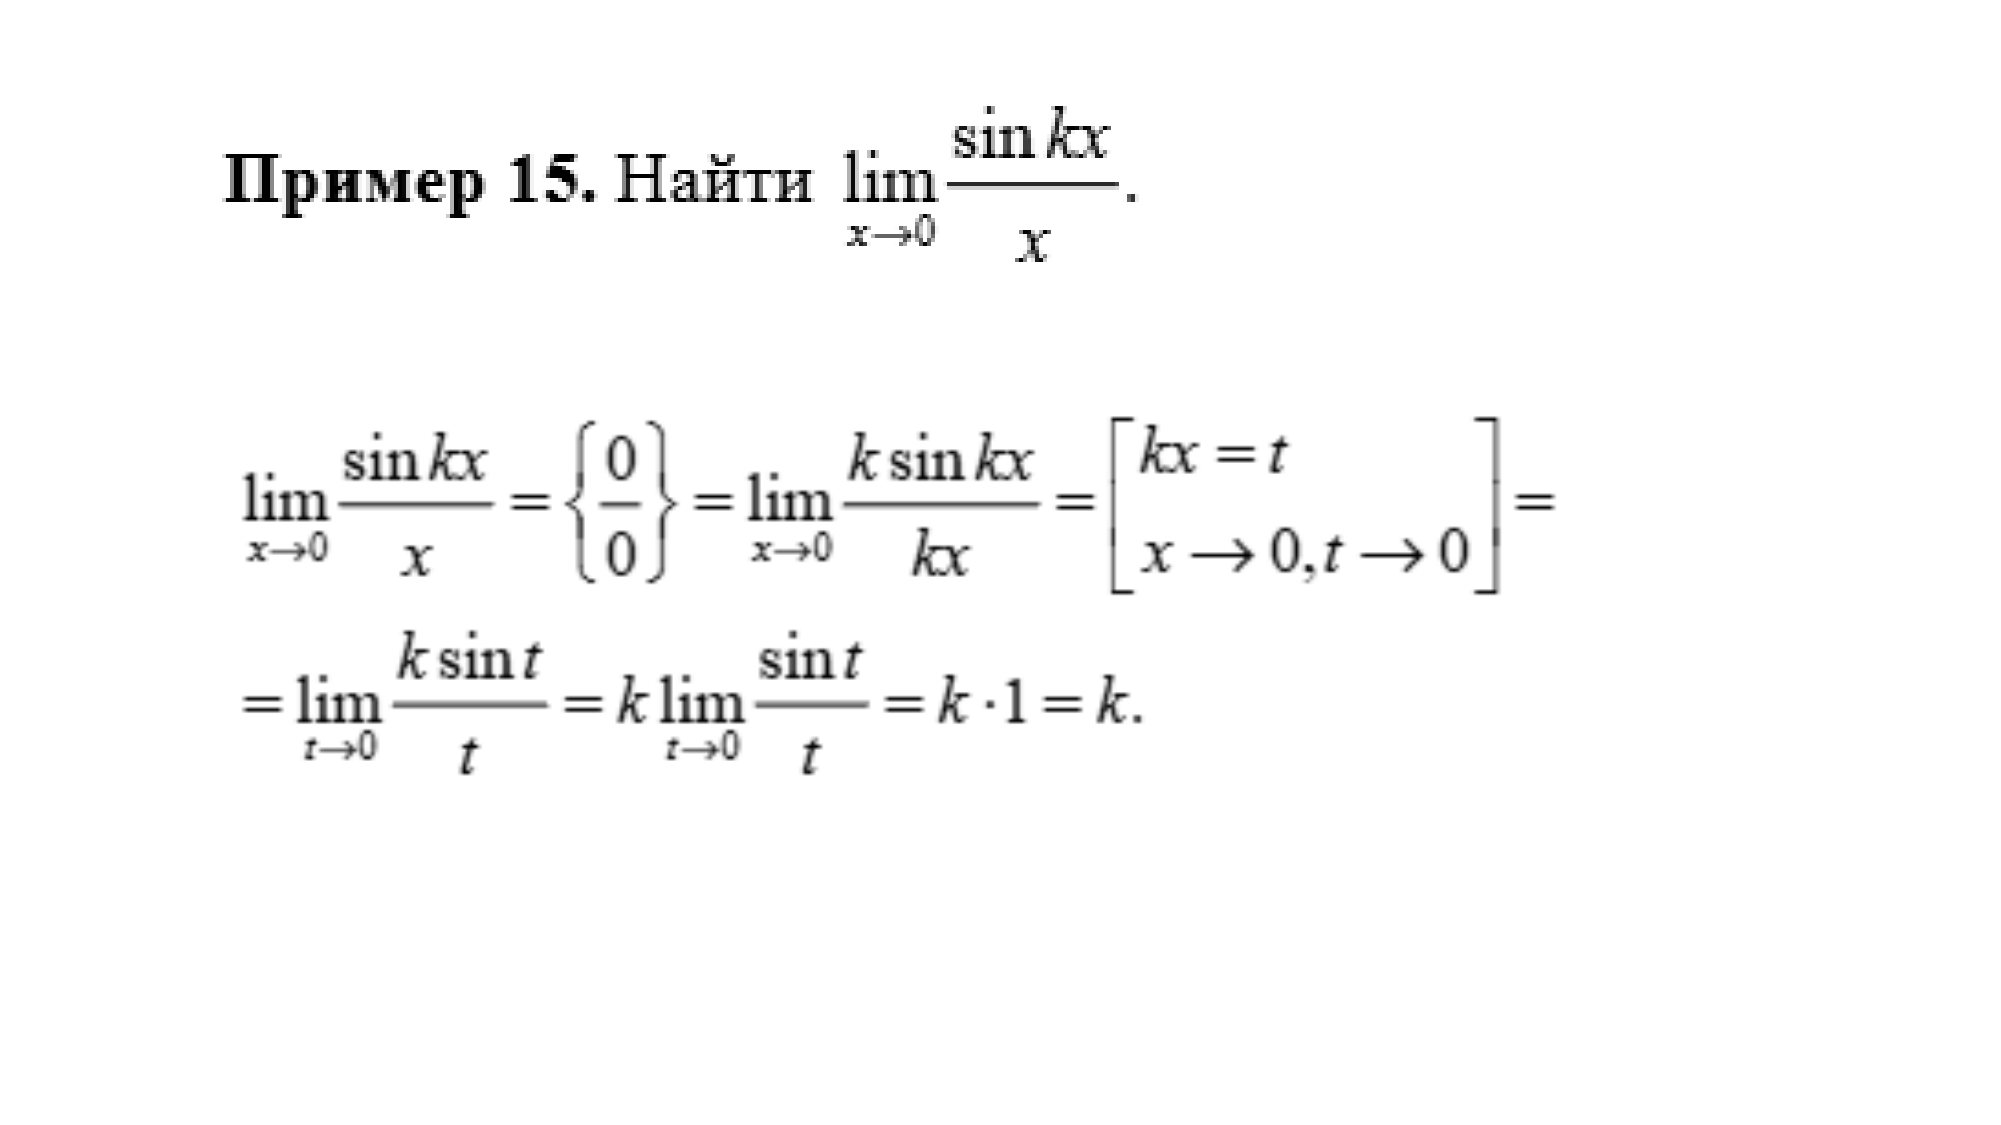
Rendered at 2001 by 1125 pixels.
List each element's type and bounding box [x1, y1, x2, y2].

picture [178, 90, 1232, 295]
picture [178, 371, 1616, 805]
